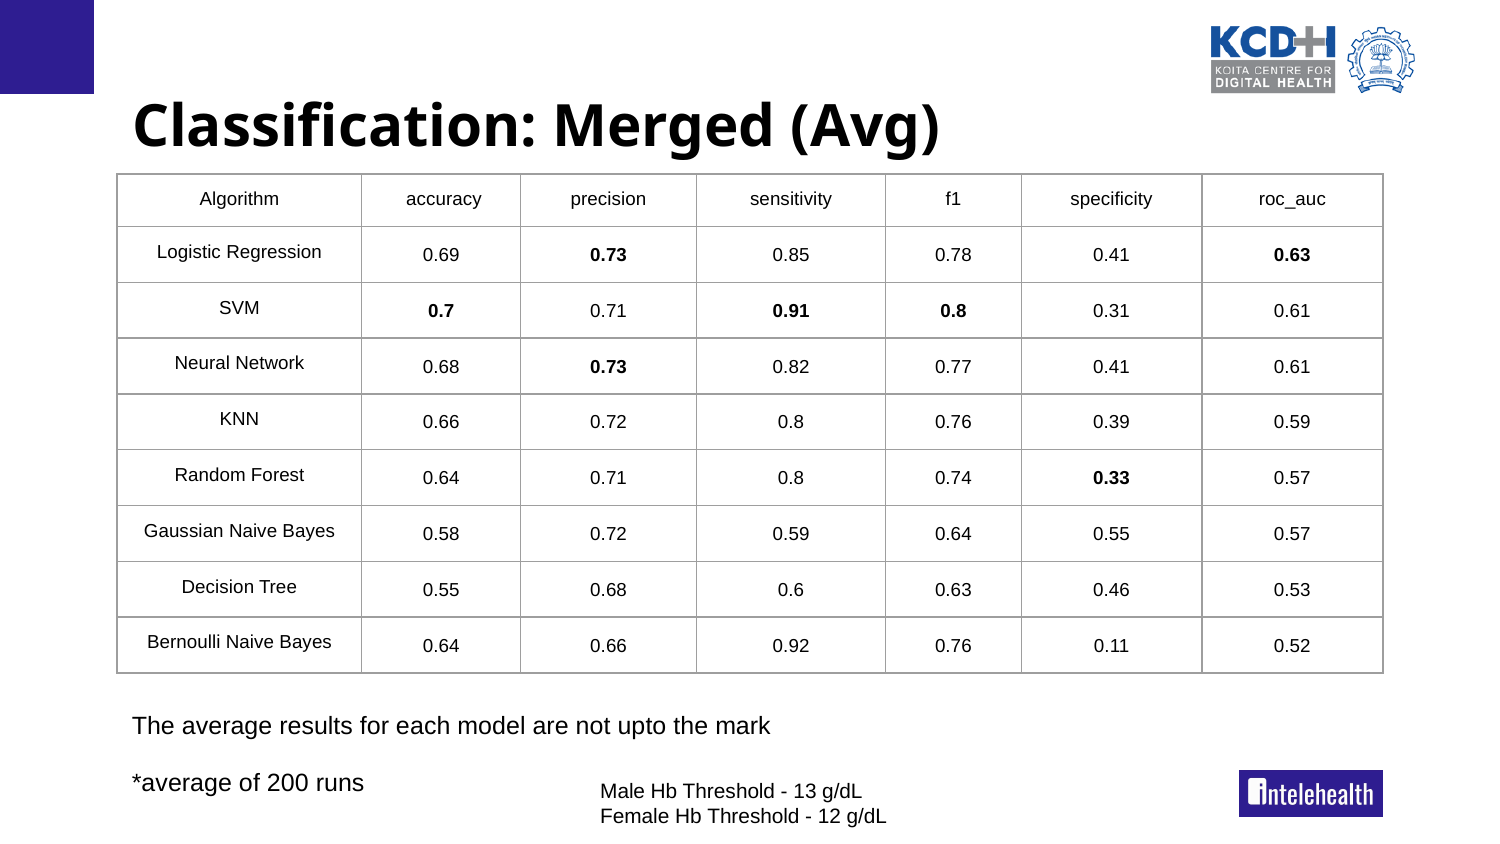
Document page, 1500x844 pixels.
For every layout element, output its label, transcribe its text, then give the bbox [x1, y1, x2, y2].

table_cell 0.39 [1022, 395, 1201, 449]
table_cell 0.41 [1022, 339, 1201, 393]
table_cell 0.64 [362, 618, 520, 672]
table_cell 0.71 [521, 283, 696, 337]
table_cell 0.46 [1022, 562, 1201, 616]
table_cell 0.68 [362, 339, 520, 393]
text_box *average of 200 runs [116, 755, 381, 820]
table_cell 0.72 [521, 506, 696, 561]
table_cell 0.73 [521, 227, 696, 282]
table_cell 0.91 [697, 283, 885, 337]
picture [1239, 770, 1383, 817]
table_cell 0.6 [697, 562, 885, 616]
table_cell 0.77 [886, 339, 1021, 393]
table_cell 0.82 [697, 339, 885, 393]
table_cell 0.31 [1022, 283, 1201, 337]
table_cell Bernoulli Naive Bayes [118, 618, 361, 672]
table_cell Logistic Regression [118, 227, 361, 282]
table_cell 0.8 [697, 395, 885, 449]
table_cell 0.11 [1022, 618, 1201, 672]
table_cell 0.7 [362, 283, 520, 337]
table_cell 0.41 [1022, 227, 1201, 282]
table_cell 0.76 [886, 618, 1021, 672]
text_box Male Hb Threshold - 13 g/dL Female Hb Threshold - 12 g/dL [585, 762, 915, 843]
table_cell SVM [118, 283, 361, 337]
table_cell 0.57 [1203, 450, 1382, 505]
table_cell 0.72 [521, 395, 696, 449]
table_header specificity [1022, 175, 1201, 226]
table_cell 0.59 [1203, 395, 1382, 449]
table_header Algorithm [118, 175, 361, 226]
table_cell 0.71 [521, 450, 696, 505]
table_header f1 [886, 175, 1021, 226]
table_cell 0.8 [697, 450, 885, 505]
table_cell 0.61 [1203, 339, 1382, 393]
table_header accuracy [362, 175, 520, 226]
table_header roc_auc [1203, 175, 1382, 226]
table_cell 0.61 [1203, 283, 1382, 337]
table_cell 0.57 [1203, 506, 1382, 561]
table_cell 0.76 [886, 395, 1021, 449]
table_cell Neural Network [118, 339, 361, 393]
table_cell 0.74 [886, 450, 1021, 505]
table_cell 0.85 [697, 227, 885, 282]
table_cell 0.33 [1022, 450, 1201, 505]
table_cell Gaussian Naive Bayes [118, 506, 361, 561]
table_cell KNN [118, 395, 361, 449]
table_cell 0.69 [362, 227, 520, 282]
table_cell 0.92 [697, 618, 885, 672]
table_cell 0.73 [521, 339, 696, 393]
table_cell 0.59 [697, 506, 885, 561]
table_cell 0.55 [1022, 506, 1201, 561]
table_cell Decision Tree [118, 562, 361, 616]
text_box The average results for each model are not upto the mark [116, 694, 906, 755]
table_header sensitivity [697, 175, 885, 226]
picture [1211, 25, 1422, 94]
table_cell 0.63 [886, 562, 1021, 616]
table_cell 0.78 [886, 227, 1021, 282]
table_cell 0.64 [886, 506, 1021, 561]
table_cell 0.52 [1203, 618, 1382, 672]
table_cell 0.68 [521, 562, 696, 616]
table_cell 0.58 [362, 506, 520, 561]
table_cell 0.64 [362, 450, 520, 505]
table_header precision [521, 175, 696, 226]
table_cell 0.8 [886, 283, 1021, 337]
table_cell Random Forest [118, 450, 361, 505]
title Classification: Merged (Avg) [116, 72, 1383, 173]
table_cell 0.66 [362, 395, 520, 449]
table_cell 0.53 [1203, 562, 1382, 616]
table_cell 0.66 [521, 618, 696, 672]
table_cell 0.55 [362, 562, 520, 616]
table_cell 0.63 [1203, 227, 1382, 282]
